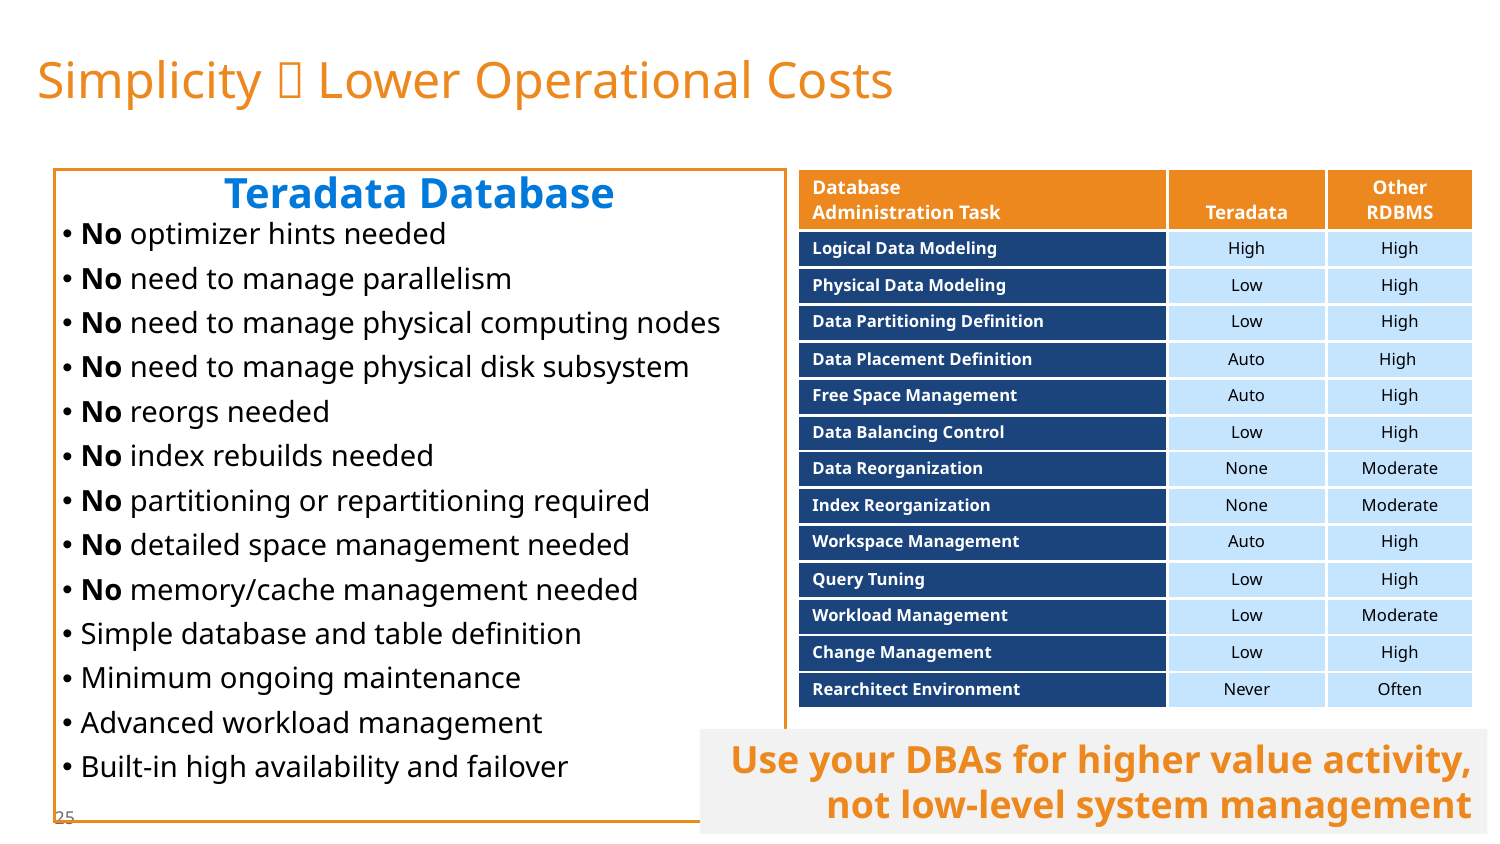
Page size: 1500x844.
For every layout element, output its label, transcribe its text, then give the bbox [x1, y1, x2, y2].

table_cell Query Tuning [799, 563, 1166, 597]
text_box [81, 375, 295, 422]
table_cell High [1328, 526, 1472, 560]
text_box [102, 300, 263, 360]
table_cell None [1169, 489, 1325, 523]
text_box [54, 169, 786, 822]
table_cell Change Management [799, 636, 1166, 671]
table_header Teradata [1169, 170, 1325, 229]
table_cell None [1169, 452, 1325, 486]
table_cell Low [1169, 417, 1325, 450]
table_cell Low [1169, 636, 1325, 671]
table_cell Data Placement Definition [799, 343, 1166, 377]
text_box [304, 572, 383, 624]
table_cell High [1328, 306, 1472, 340]
table_cell Low [1169, 563, 1325, 597]
table_cell Moderate [1328, 452, 1472, 486]
table_cell High [1328, 232, 1472, 266]
table_cell Index Reorganization [799, 489, 1166, 523]
table_cell Moderate [1328, 600, 1472, 634]
table_cell Data Balancing Control [799, 417, 1166, 450]
table_cell Free Space Management [799, 380, 1166, 414]
table_cell Rearchitect Environment [799, 673, 1166, 707]
table_cell Workload Management [799, 600, 1166, 634]
table_cell Data Partitioning Definition [799, 306, 1166, 340]
table_cell High [1328, 343, 1472, 377]
table_cell Physical Data Modeling [799, 269, 1166, 303]
table_cell Never [1169, 673, 1325, 707]
table_cell High [1328, 269, 1472, 303]
title Simplicity  Lower Operational Costs [37, 46, 1388, 111]
table_cell High [1328, 636, 1472, 671]
table_header Other RDBMS [1328, 170, 1472, 229]
table_cell Moderate [1328, 489, 1472, 523]
table_cell High [1328, 380, 1472, 414]
table_cell Low [1169, 306, 1325, 340]
table_cell Low [1169, 269, 1325, 303]
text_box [475, 270, 670, 311]
text_box Use your DBAs for higher value activity, not low-level system management [699, 728, 1488, 834]
table_cell Auto [1169, 526, 1325, 560]
table_cell High [1328, 563, 1472, 597]
table_cell Data Reorganization [799, 452, 1166, 486]
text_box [77, 440, 269, 510]
table_cell Logical Data Modeling [799, 232, 1166, 266]
table_cell High [1169, 232, 1325, 266]
text_box Teradata Database [53, 159, 786, 225]
table_cell Workspace Management [799, 526, 1166, 560]
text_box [325, 342, 529, 538]
table_cell Auto [1169, 380, 1325, 414]
table_cell Auto [1169, 343, 1325, 377]
table_cell High [1328, 417, 1472, 450]
table_cell Low [1169, 600, 1325, 634]
table_header Database Administration Task [799, 170, 1166, 229]
list No optimizer hints needed No need to manage parallelism No need to manage physical computing nodes No need to manage physical disk subsystem No reorgs needed No index rebuilds needed No partitioning or repartitioning required No detailed space management needed No memory/cache management needed Simple database and table definition Minimum ongoing maintenance Advanced workload management Built-in high availability and failover [62, 218, 779, 647]
table_cell Often [1328, 673, 1472, 707]
